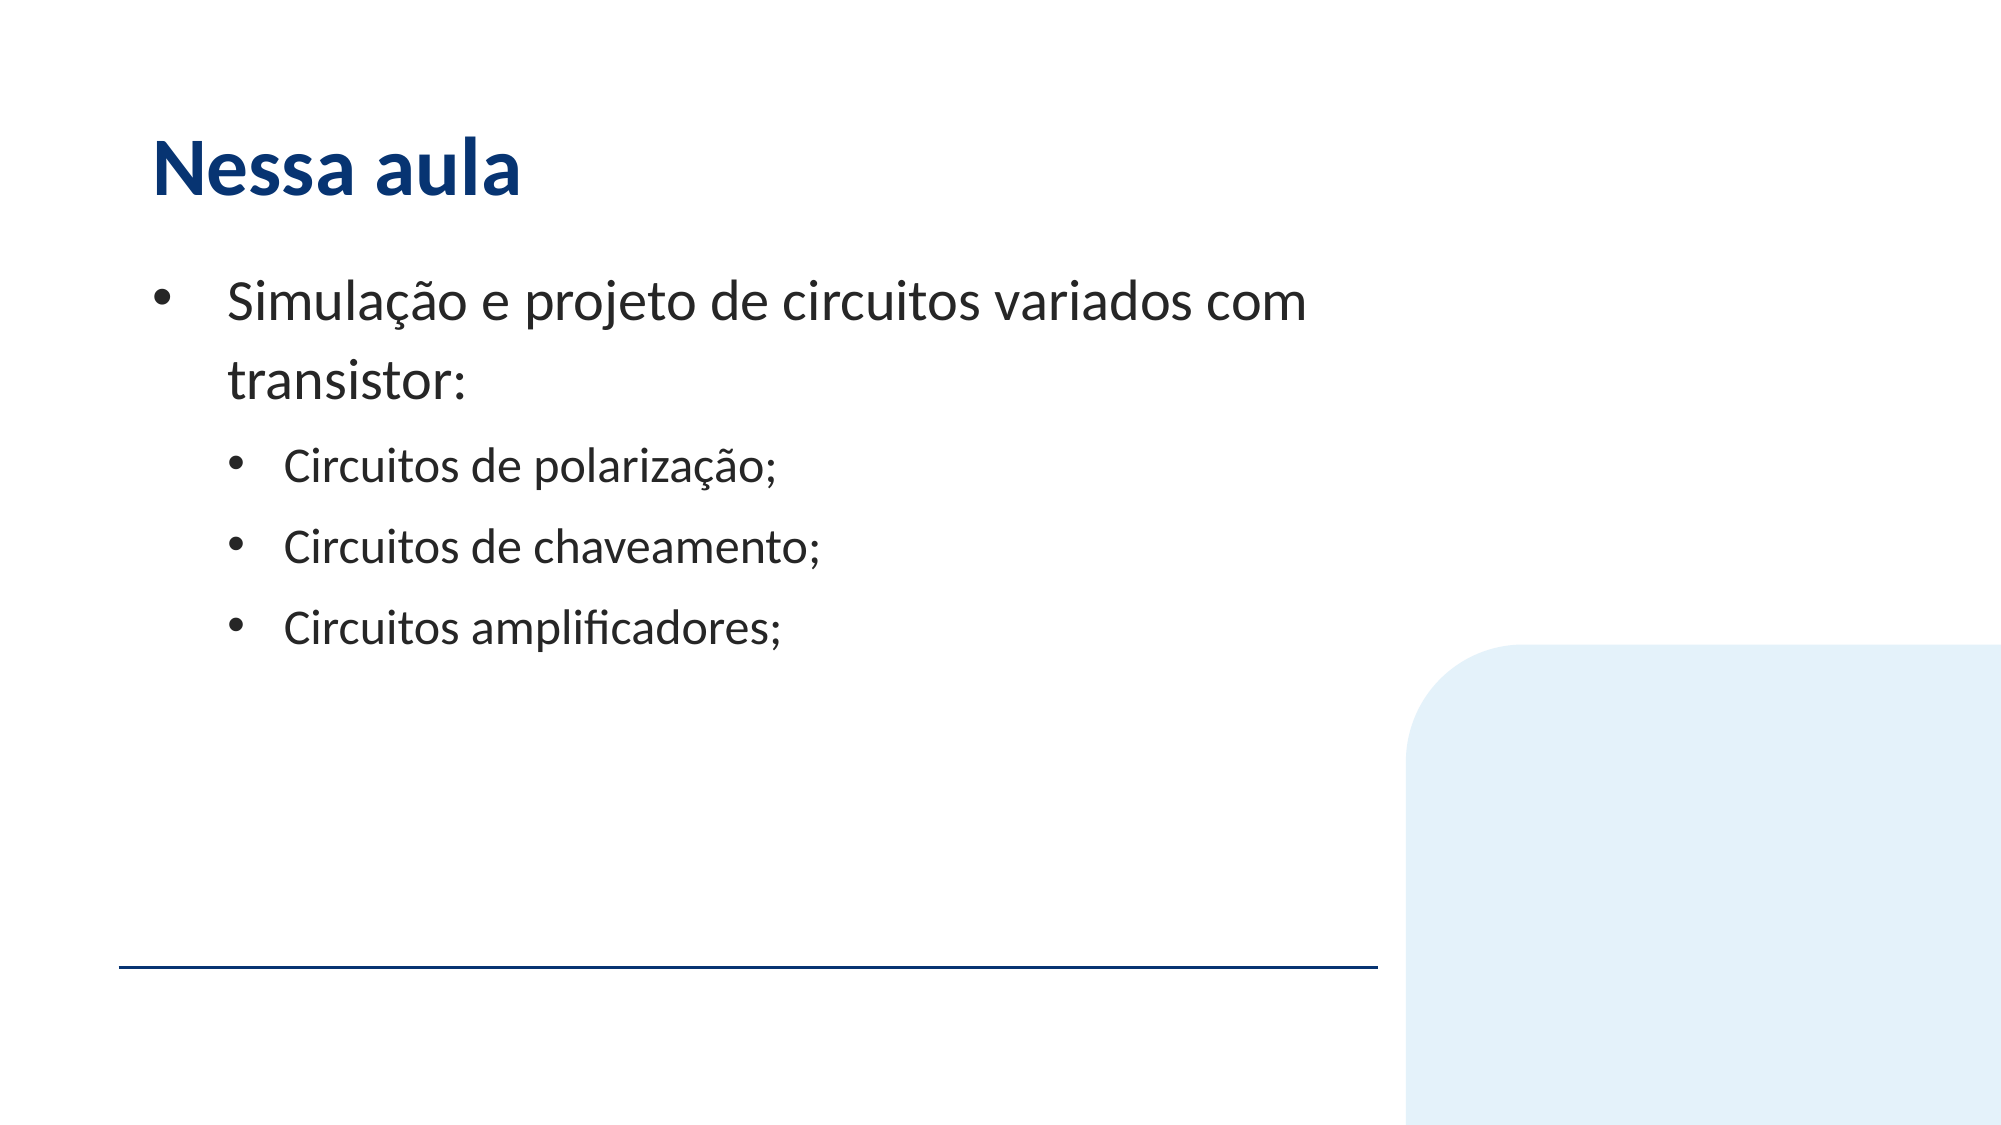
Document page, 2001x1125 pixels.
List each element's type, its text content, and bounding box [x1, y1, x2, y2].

list Simulação e projeto de circuitos variados com transistor: Circuitos de polarização; Circuitos de chaveamento; Circuitos amplificadores; [137, 244, 1379, 928]
title Nessa aula [137, 115, 1895, 222]
